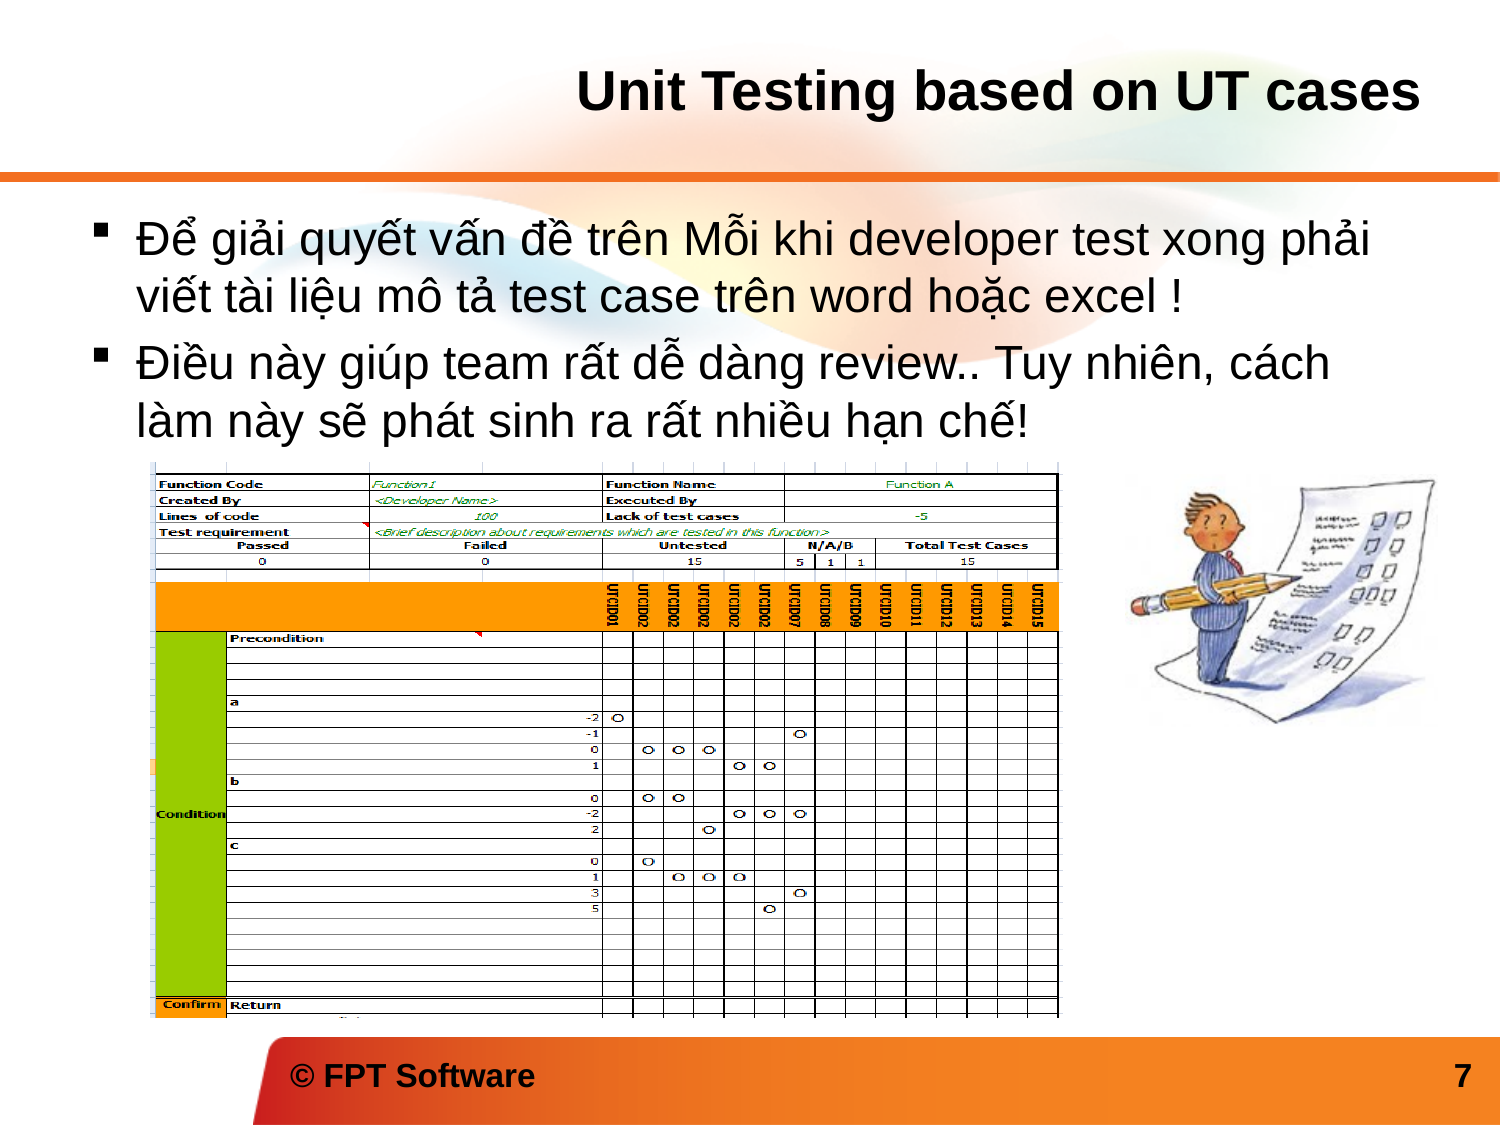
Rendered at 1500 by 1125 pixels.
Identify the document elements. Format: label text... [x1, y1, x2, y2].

picture [1124, 474, 1438, 727]
text_box Để giải quyết vấn đề trên Mỗi khi developer test xong phải viết tài liệu mô tả test case trên word hoặc excel ! Điều này giúp team rất dễ dàng review.. Tuy nhiên, cách làm này sẽ phát sinh ra rất nhiều hạn chế! [74, 199, 1425, 1005]
title Unit Testing based on UT cases [287, 12, 1438, 163]
picture [0, 0, 1500, 199]
picture [253, 1037, 1500, 1125]
picture [149, 462, 1063, 1018]
